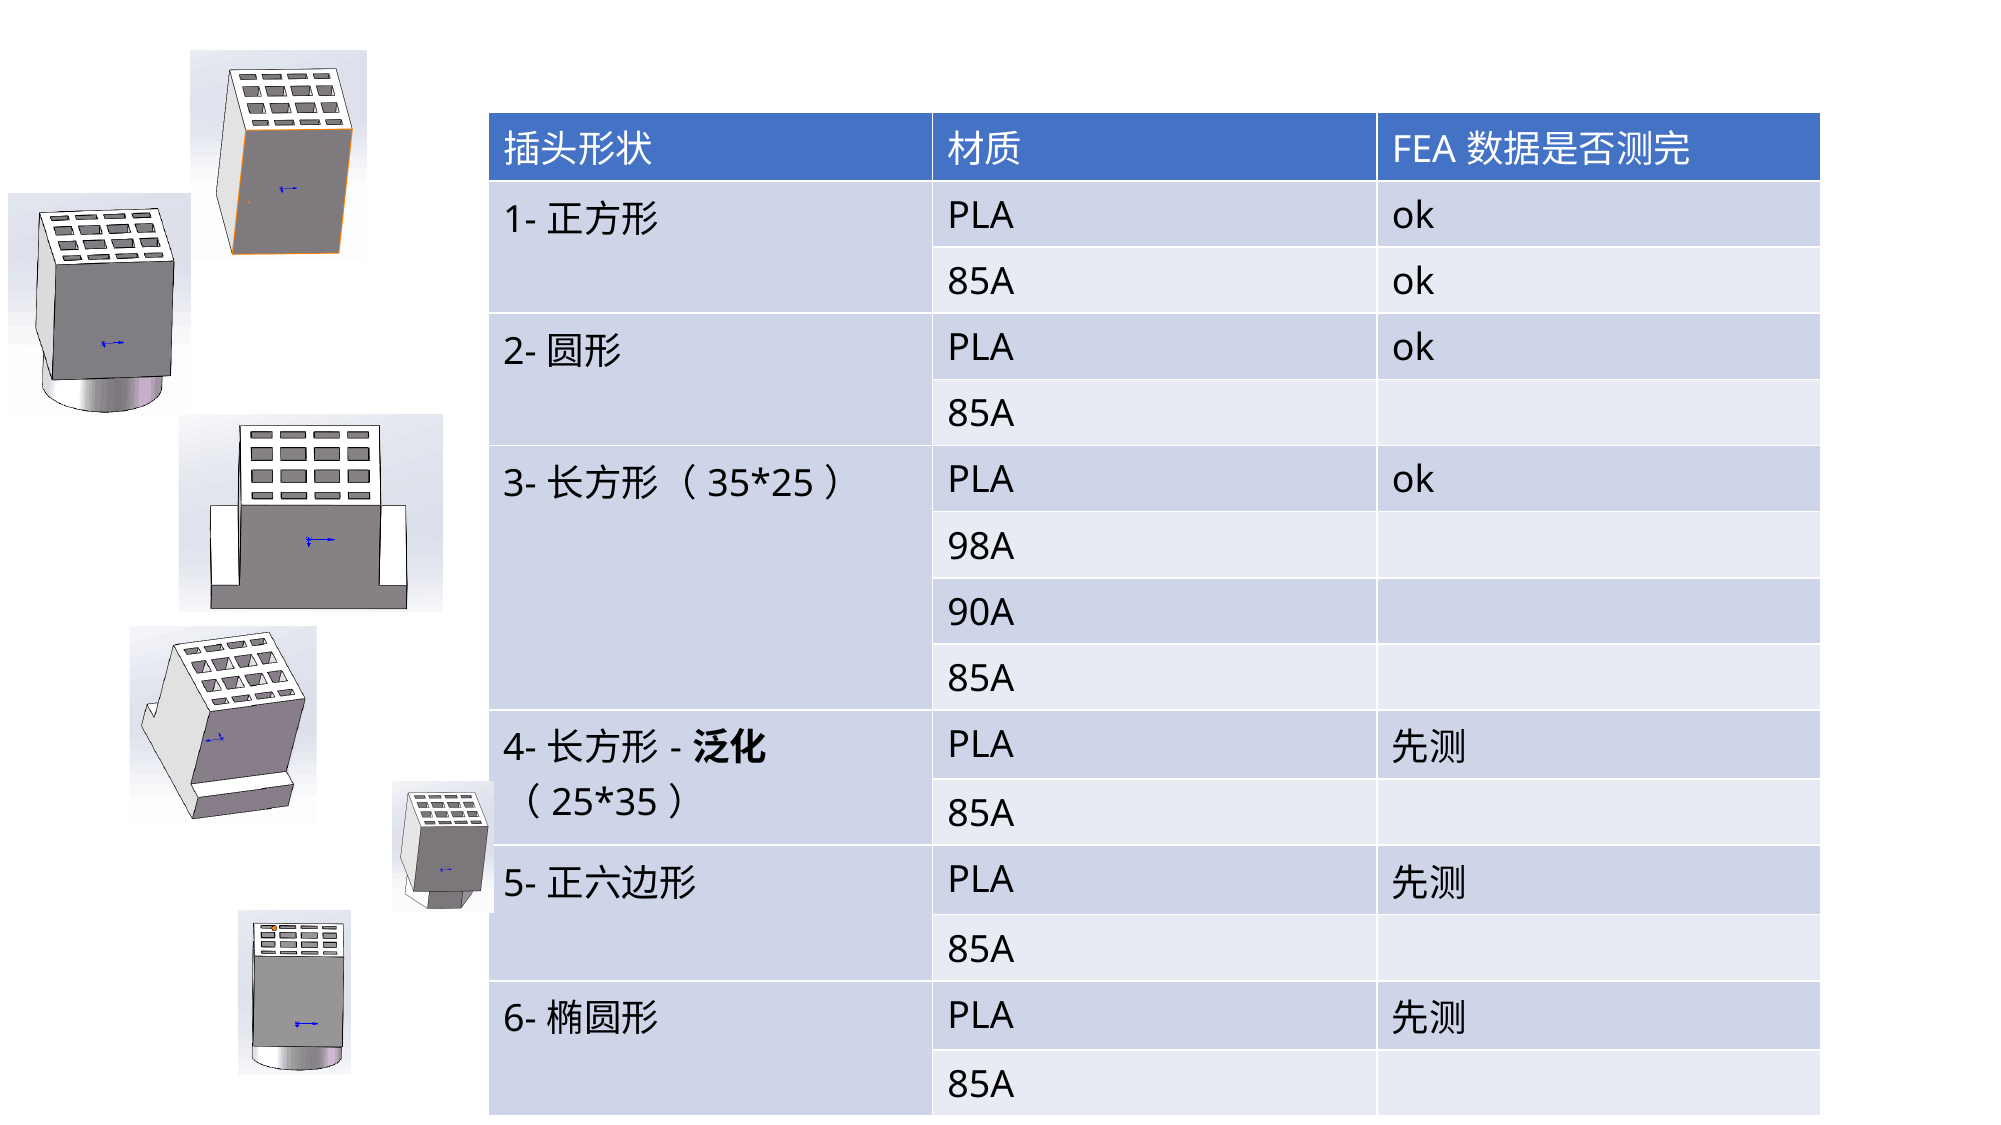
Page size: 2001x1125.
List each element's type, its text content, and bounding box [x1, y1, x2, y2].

table_cell [1378, 780, 1820, 844]
table_cell 98A [933, 512, 1376, 577]
picture [392, 781, 494, 913]
table_cell 2-圆形 [489, 314, 932, 445]
table_cell 4-长方形-泛化（25*35） [489, 711, 932, 844]
table_header 插头形状 [489, 113, 932, 180]
picture [238, 910, 351, 1075]
table_header 材质 [933, 113, 1376, 180]
table_cell 先测 [1378, 982, 1820, 1049]
table_cell 85A [933, 248, 1376, 312]
table_cell 3-长方形（35*25） [489, 446, 932, 709]
table_cell 85A [933, 780, 1376, 844]
table_cell 1-正方形 [489, 182, 932, 312]
table_cell PLA [933, 711, 1376, 778]
table_cell [1378, 579, 1820, 643]
table_cell PLA [933, 314, 1376, 379]
table_cell ok [1378, 314, 1820, 379]
table_cell 先测 [1378, 846, 1820, 914]
table_cell ok [1378, 248, 1820, 312]
table_cell [1378, 645, 1820, 709]
picture [129, 626, 317, 823]
table_cell 85A [933, 380, 1376, 445]
table_cell 90A [933, 579, 1376, 643]
table_cell PLA [933, 182, 1376, 246]
table_cell ok [1378, 182, 1820, 246]
table_cell 85A [933, 915, 1376, 980]
table_cell [1378, 512, 1820, 577]
table_cell [1378, 1051, 1820, 1115]
table_cell ok [1378, 446, 1820, 511]
table_cell 85A [933, 1051, 1376, 1115]
table_cell 85A [933, 645, 1376, 709]
table_cell 5-正六边形 [489, 846, 932, 980]
table_cell PLA [933, 446, 1376, 511]
table_header FEA数据是否测完 [1378, 113, 1820, 180]
table_cell 6-椭圆形 [489, 982, 932, 1115]
table_cell 先测 [1378, 711, 1820, 778]
table_cell PLA [933, 846, 1376, 914]
table_cell [1378, 380, 1820, 445]
picture [8, 50, 443, 612]
table_cell [1378, 915, 1820, 980]
table_cell PLA [933, 982, 1376, 1049]
